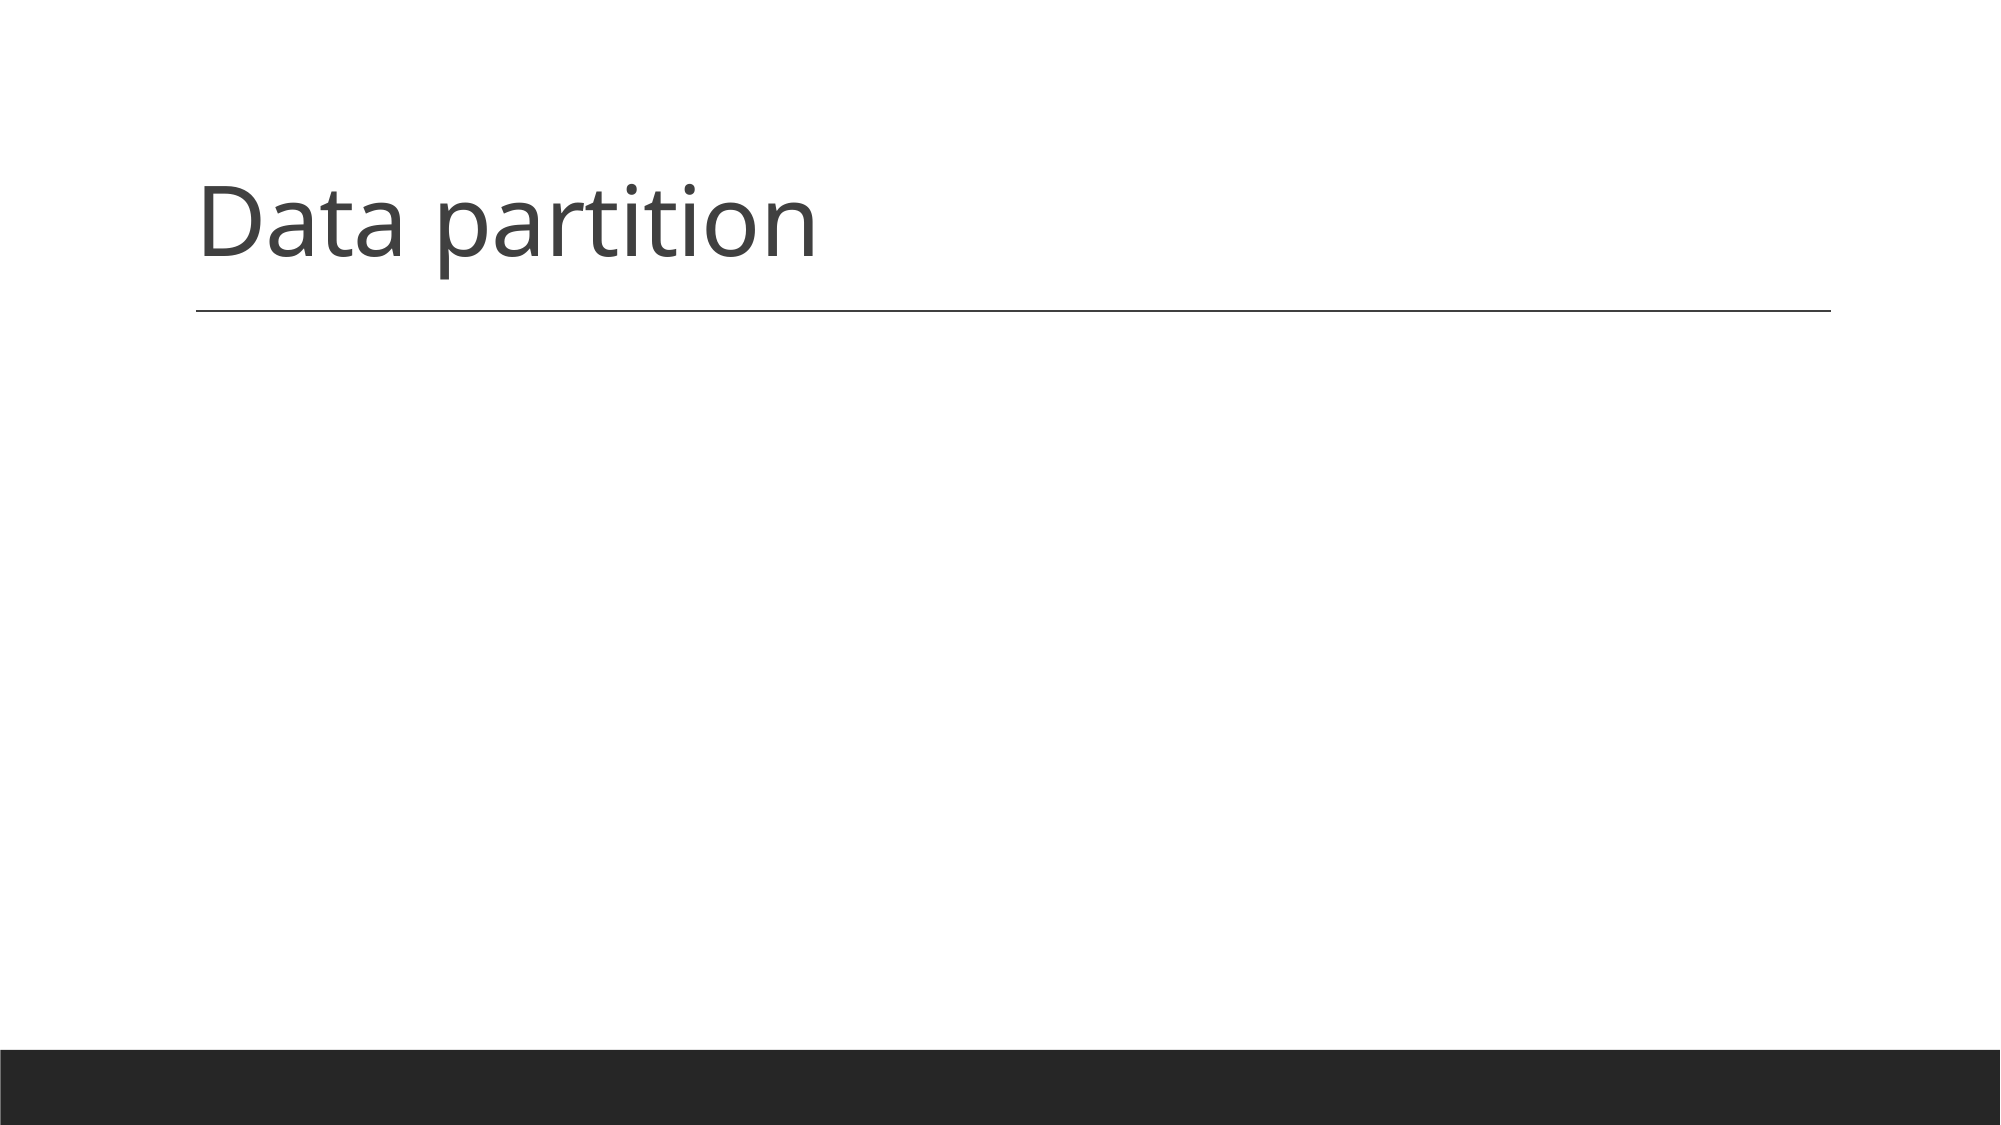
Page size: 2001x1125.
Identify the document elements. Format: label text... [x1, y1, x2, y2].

title Data partition [180, 47, 1830, 285]
